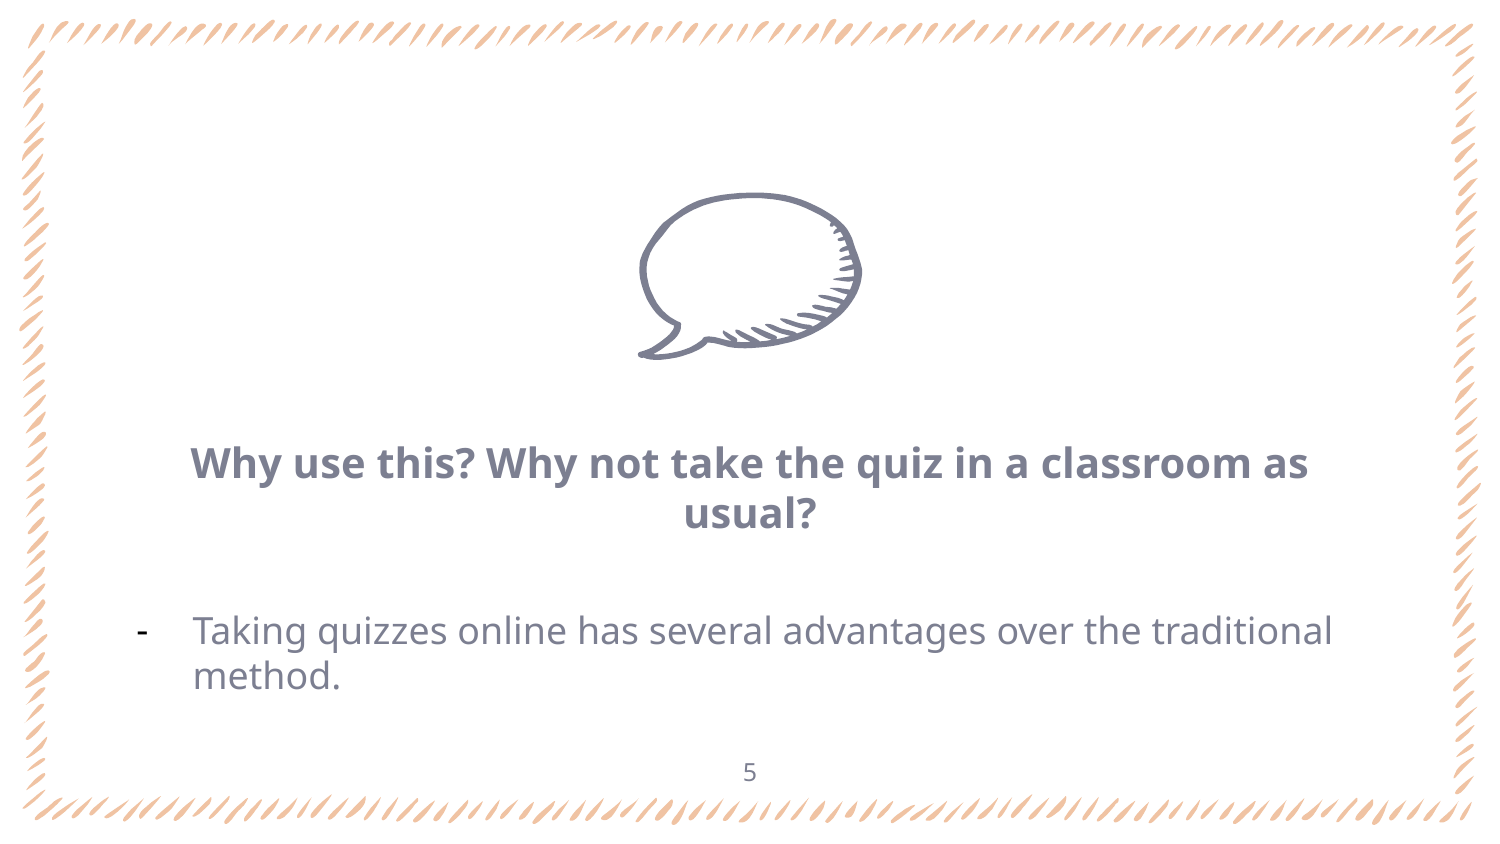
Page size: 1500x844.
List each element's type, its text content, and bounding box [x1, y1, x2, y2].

slide_number 5 [0, 741, 1500, 807]
list Why use this? Why not take the quiz in a classroom as usual? Taking quizzes online has several advantages over the traditional method. [121, 421, 1379, 689]
text_box [637, 192, 863, 360]
